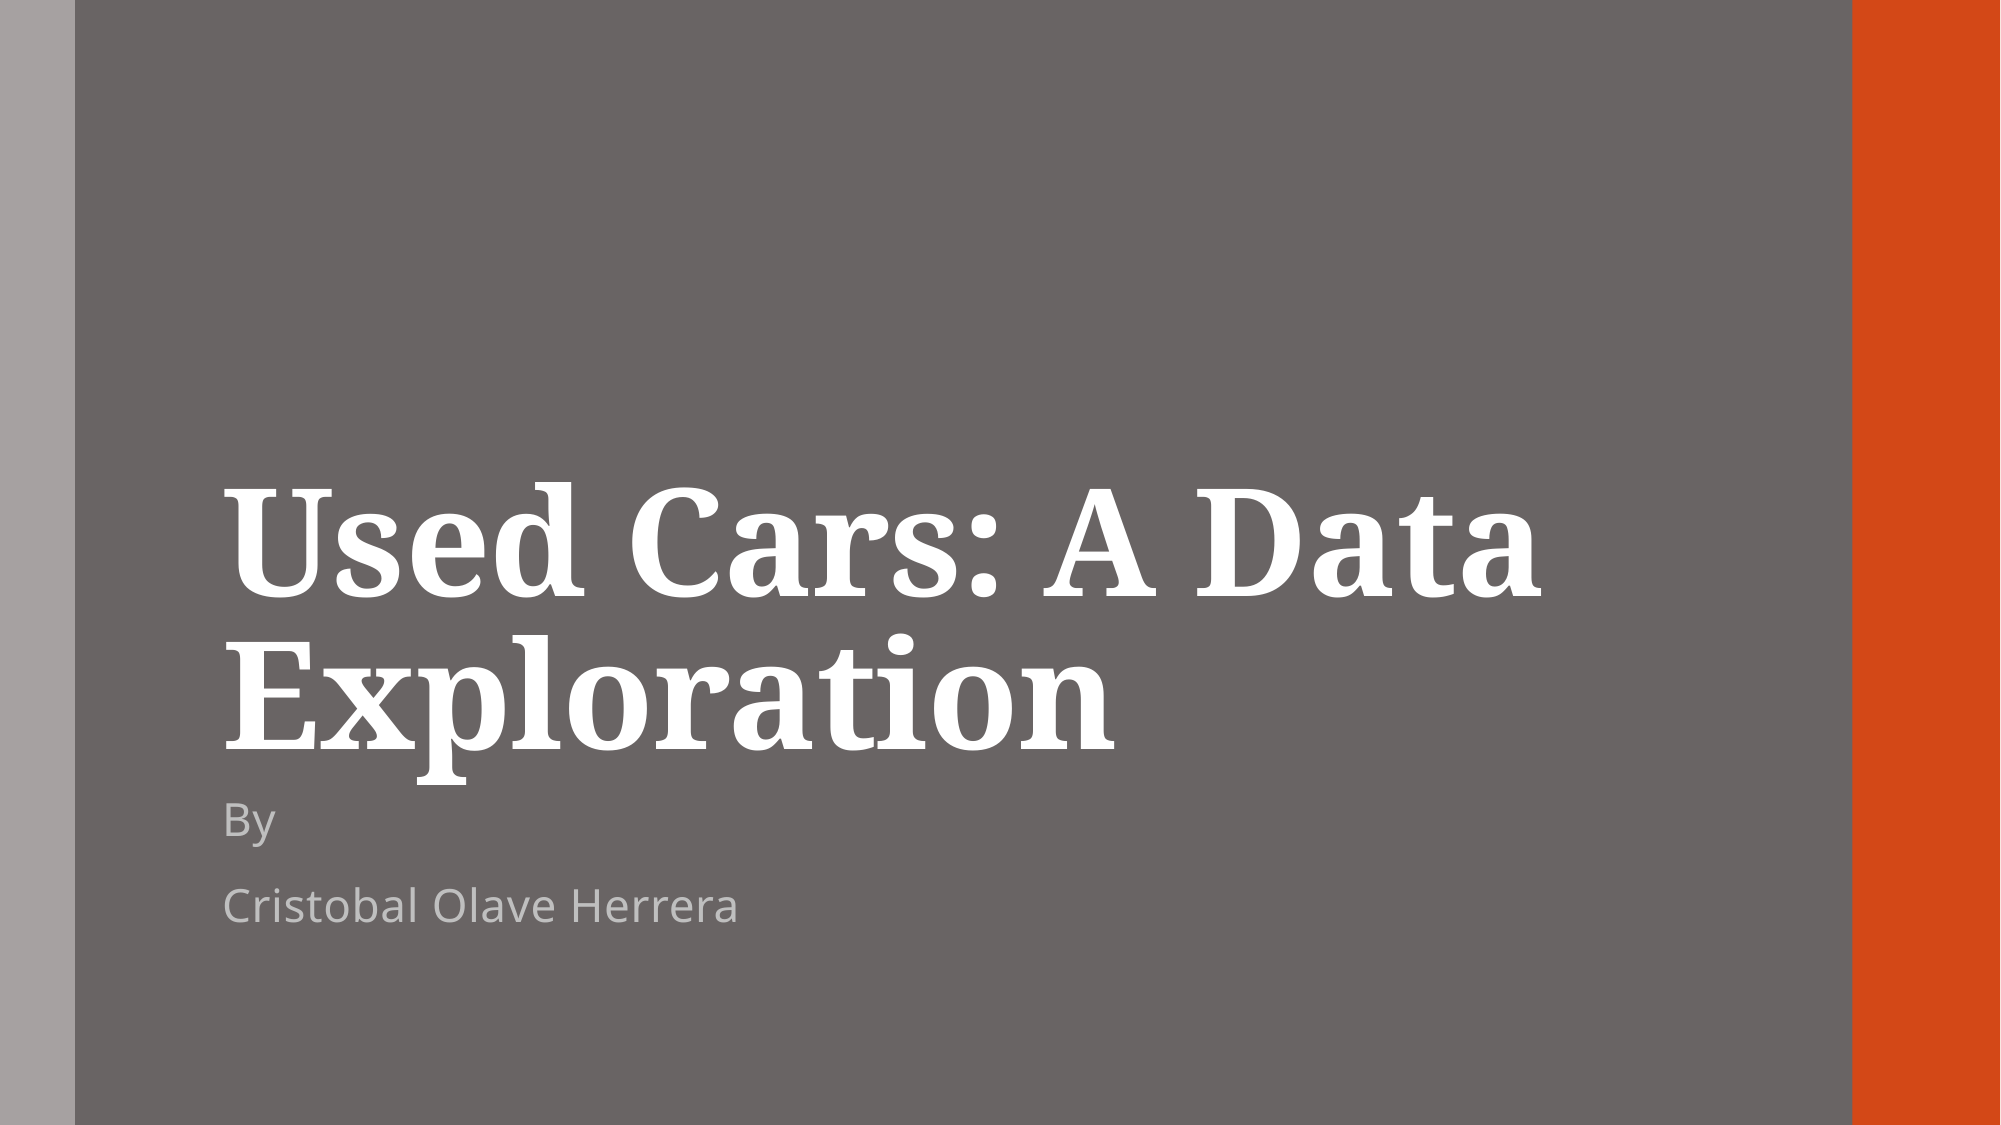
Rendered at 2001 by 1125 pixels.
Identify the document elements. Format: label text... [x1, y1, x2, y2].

title Used Cars: A Data Exploration [206, 124, 1752, 787]
subtitle By Cristobal Olave Herrera [206, 787, 1752, 1065]
